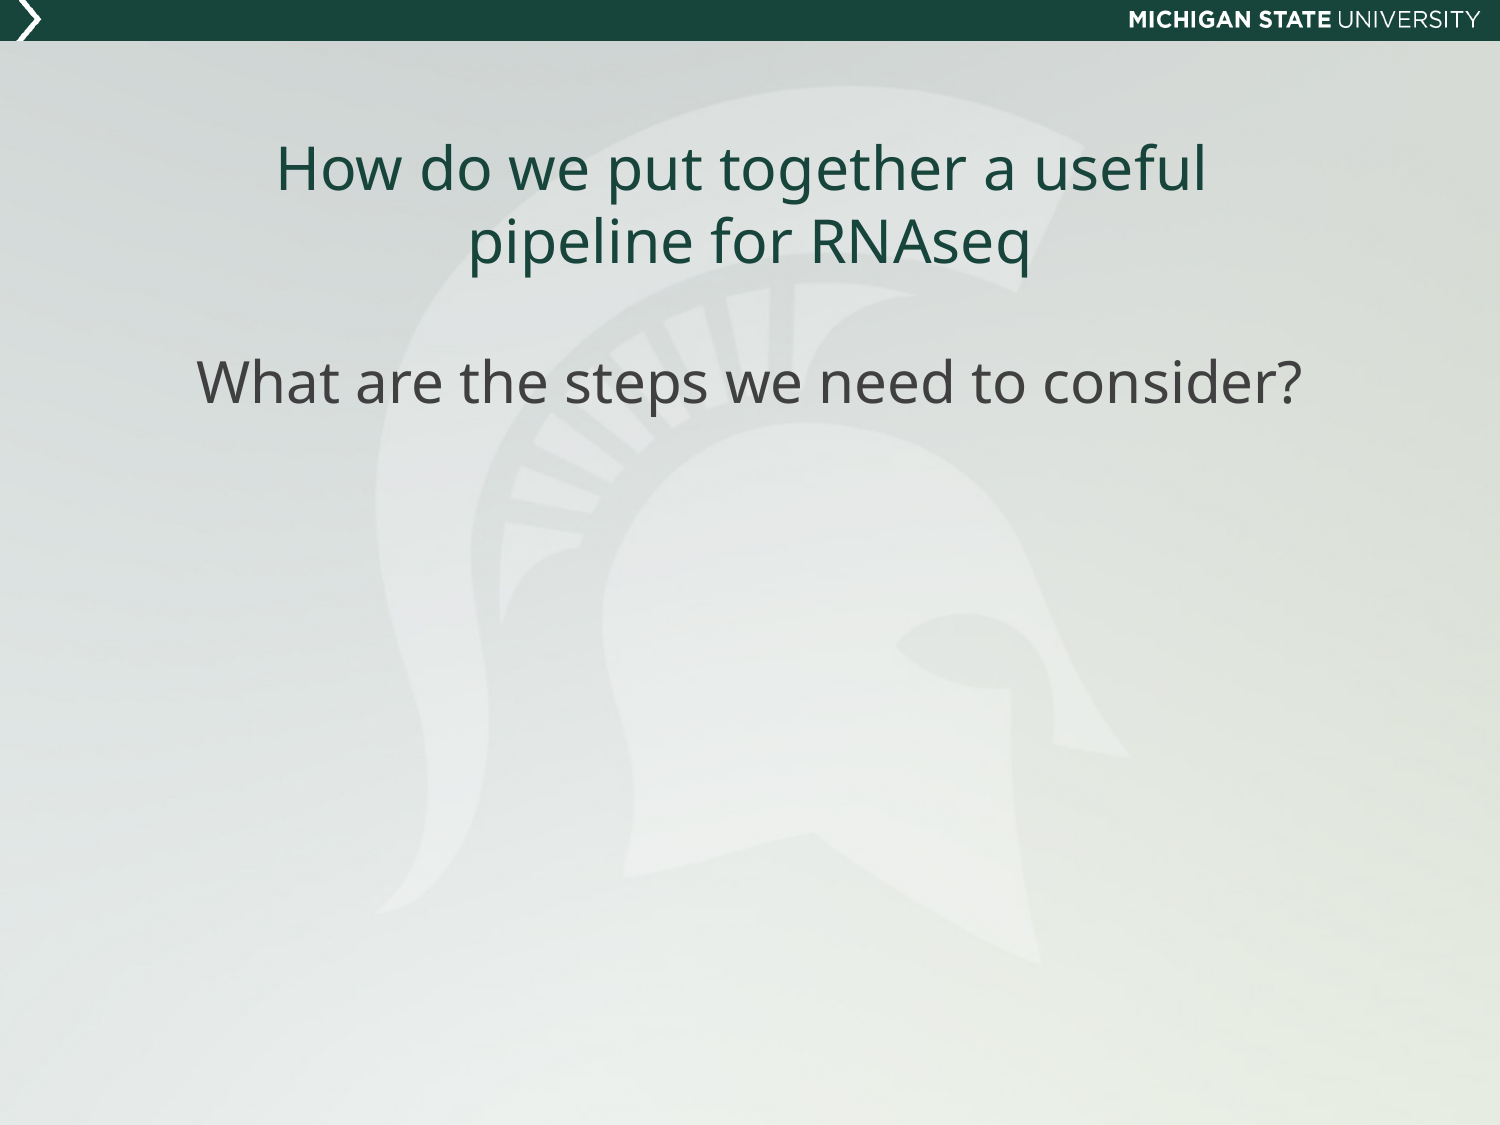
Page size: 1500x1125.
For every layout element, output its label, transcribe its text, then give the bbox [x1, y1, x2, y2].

picture [0, 0, 1500, 1125]
list What are the steps we need to consider? [75, 337, 1425, 1005]
title How do we put together a useful pipeline for RNAseq [75, 122, 1425, 284]
